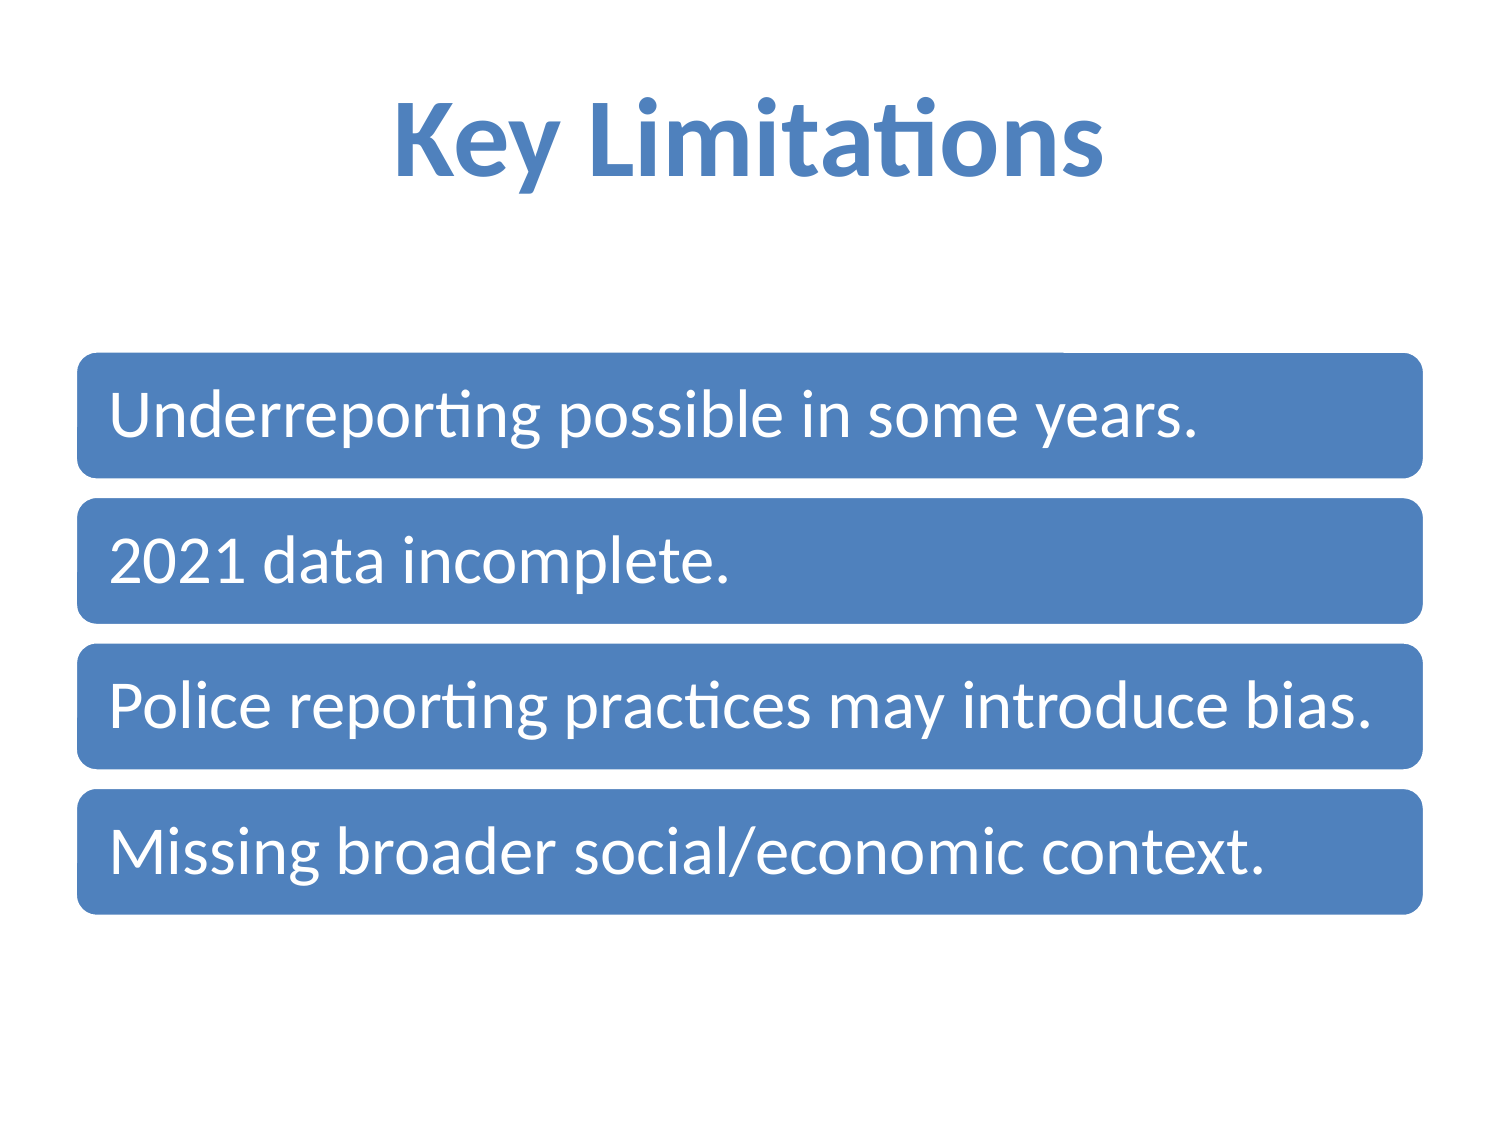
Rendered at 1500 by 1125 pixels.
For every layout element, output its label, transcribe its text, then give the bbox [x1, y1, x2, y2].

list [74, 262, 1426, 1006]
title Key Limitations [75, 45, 1425, 261]
